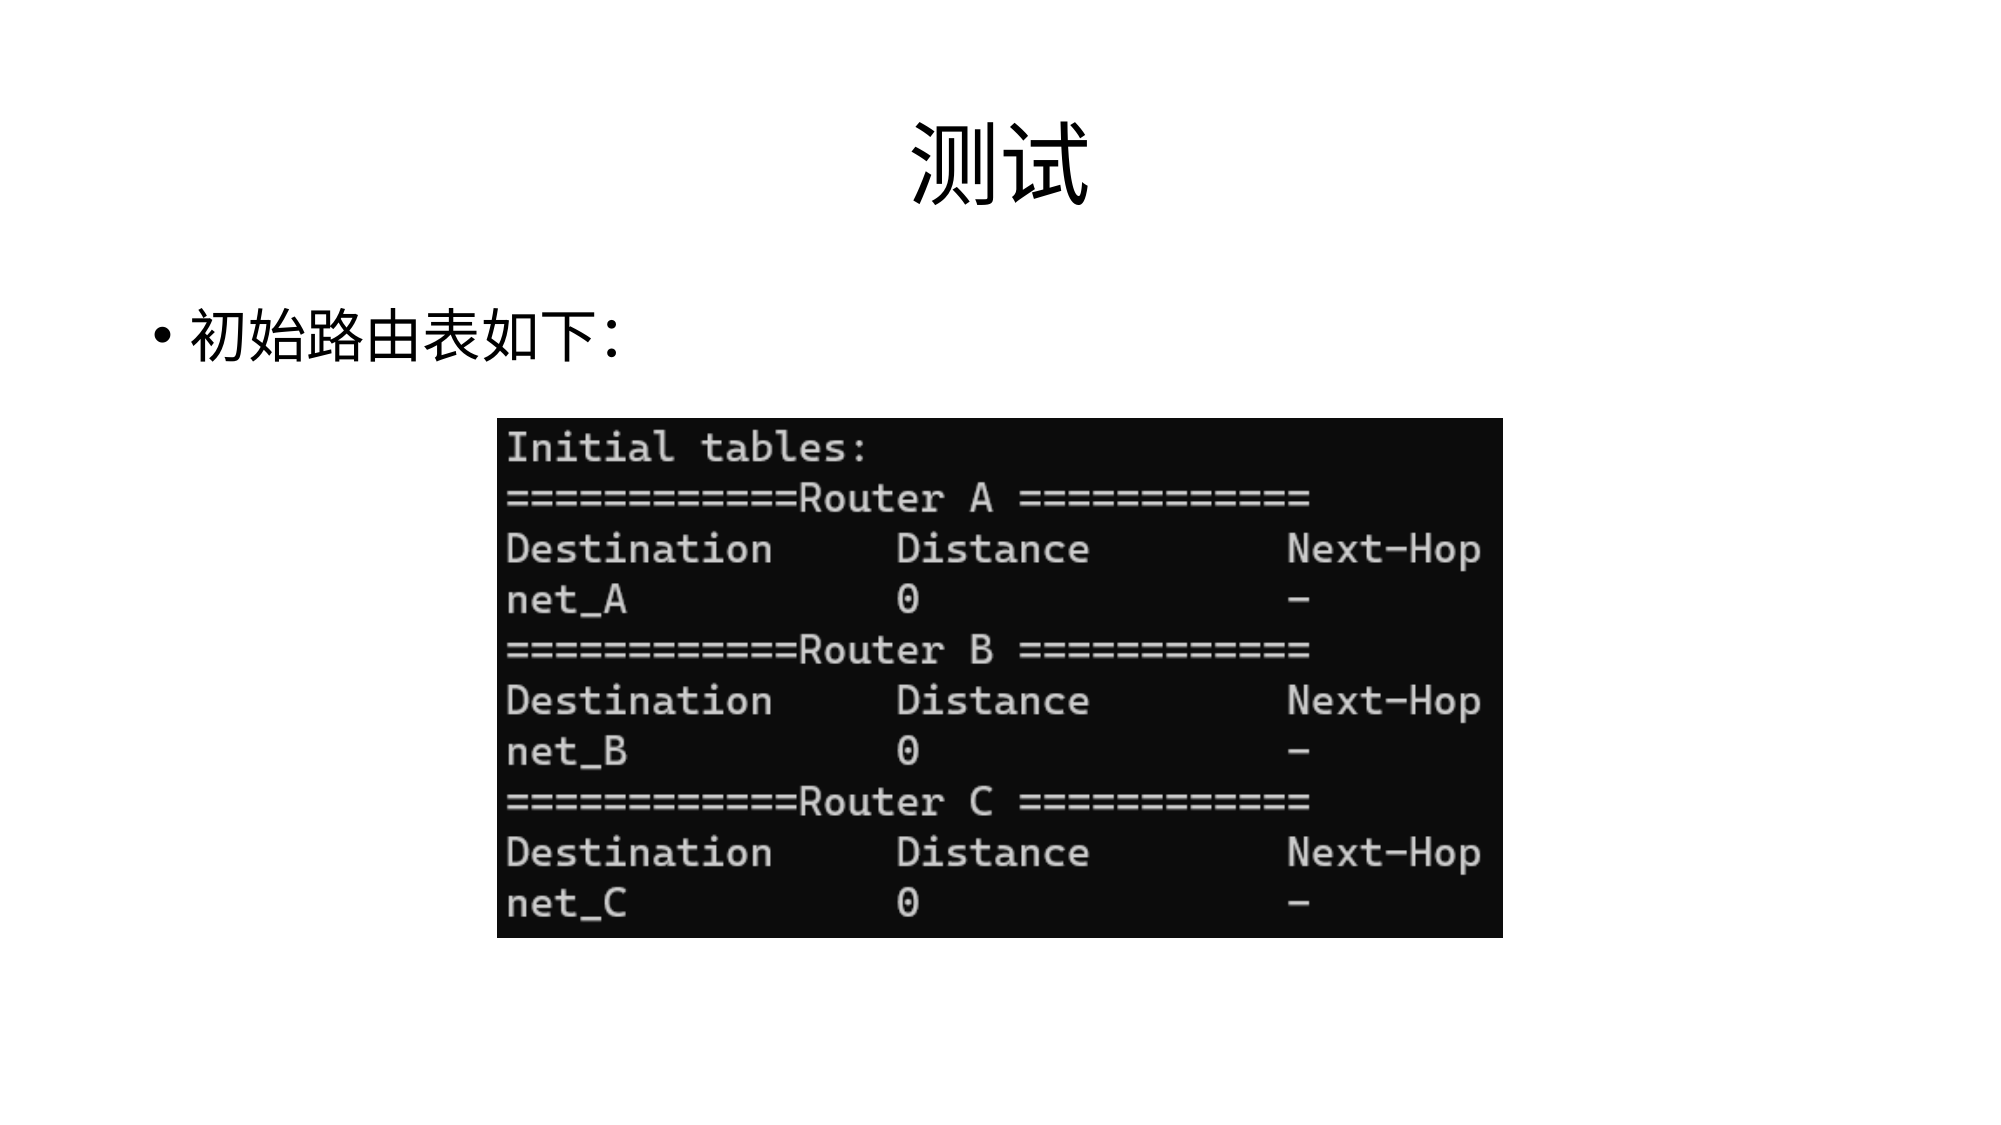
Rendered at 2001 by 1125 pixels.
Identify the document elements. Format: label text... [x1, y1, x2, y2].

picture [497, 418, 1503, 938]
title 测试 [137, 59, 1863, 278]
list 初始路由表如下： [137, 299, 1863, 1014]
